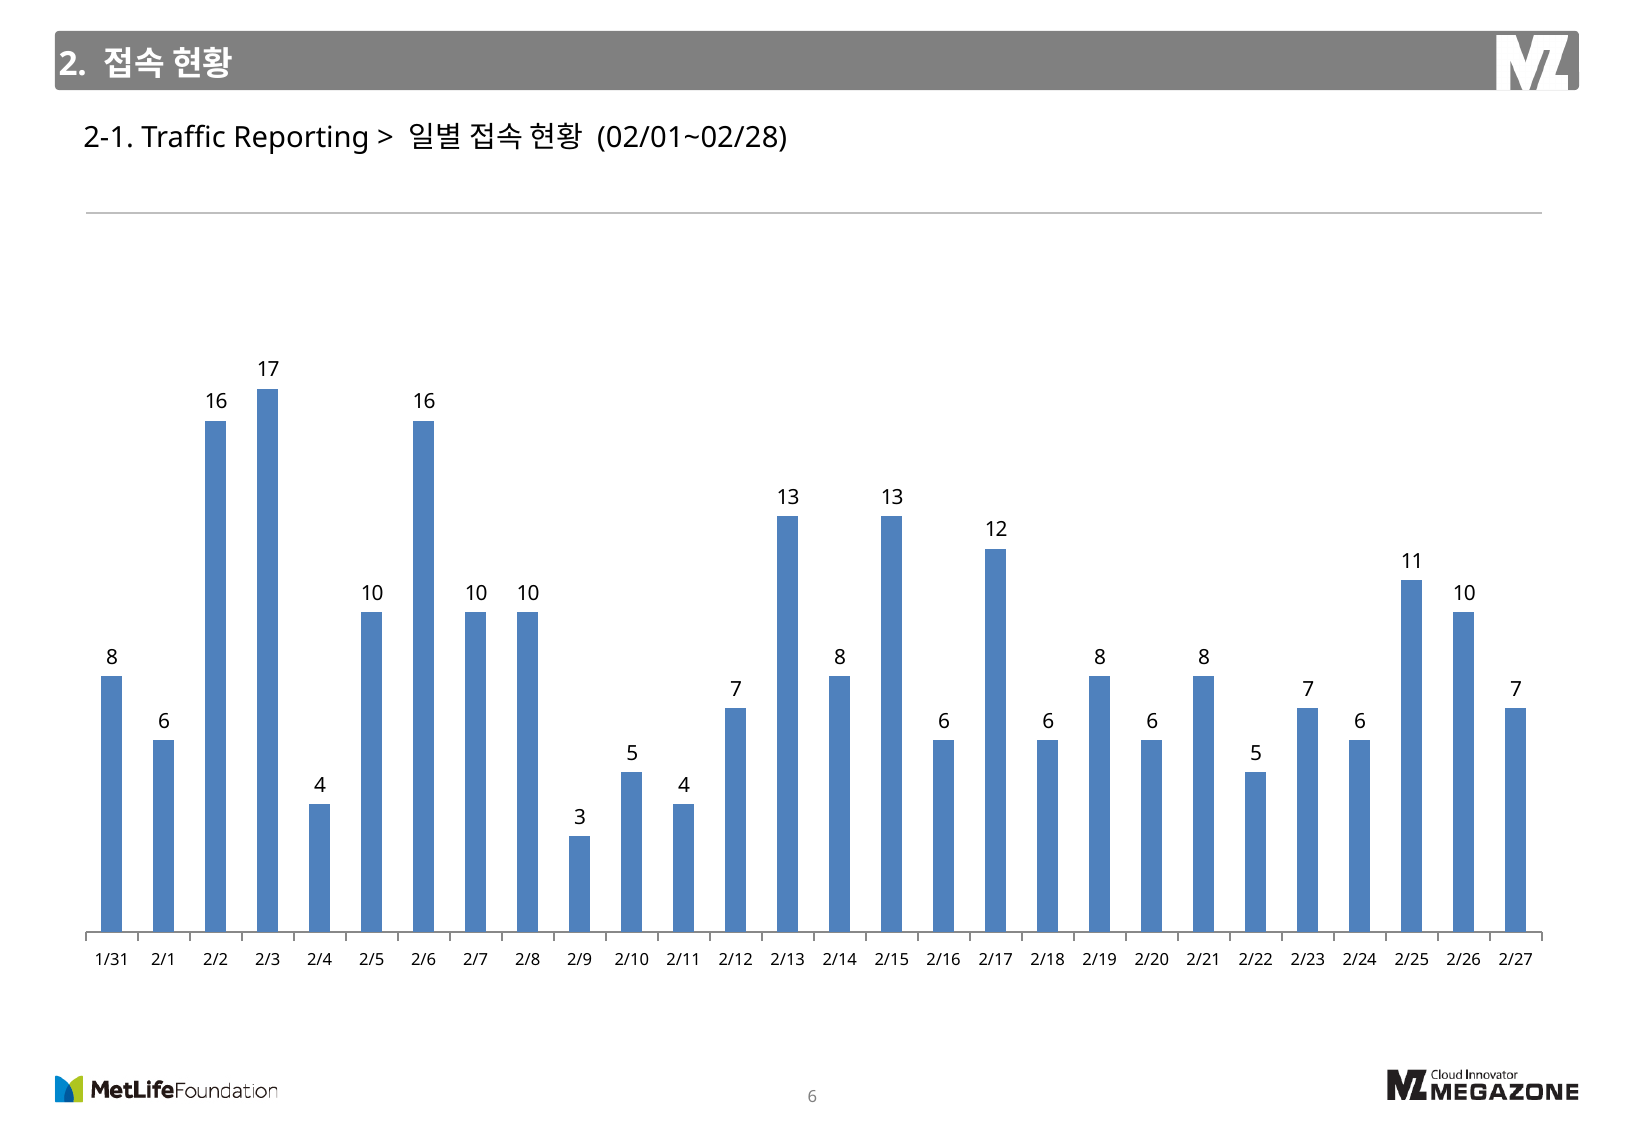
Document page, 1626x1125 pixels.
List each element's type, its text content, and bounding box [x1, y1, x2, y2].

slide_number 6 [796, 1080, 829, 1114]
picture [1385, 1067, 1580, 1102]
text_box 2-1. Traffic Reporting > 일별 접속 현황 (02/01~02/28) [75, 111, 796, 161]
text_box 2. 접속 현황 [51, 34, 241, 90]
chart [66, 195, 1552, 971]
picture [54, 1075, 278, 1104]
picture [1496, 35, 1568, 90]
